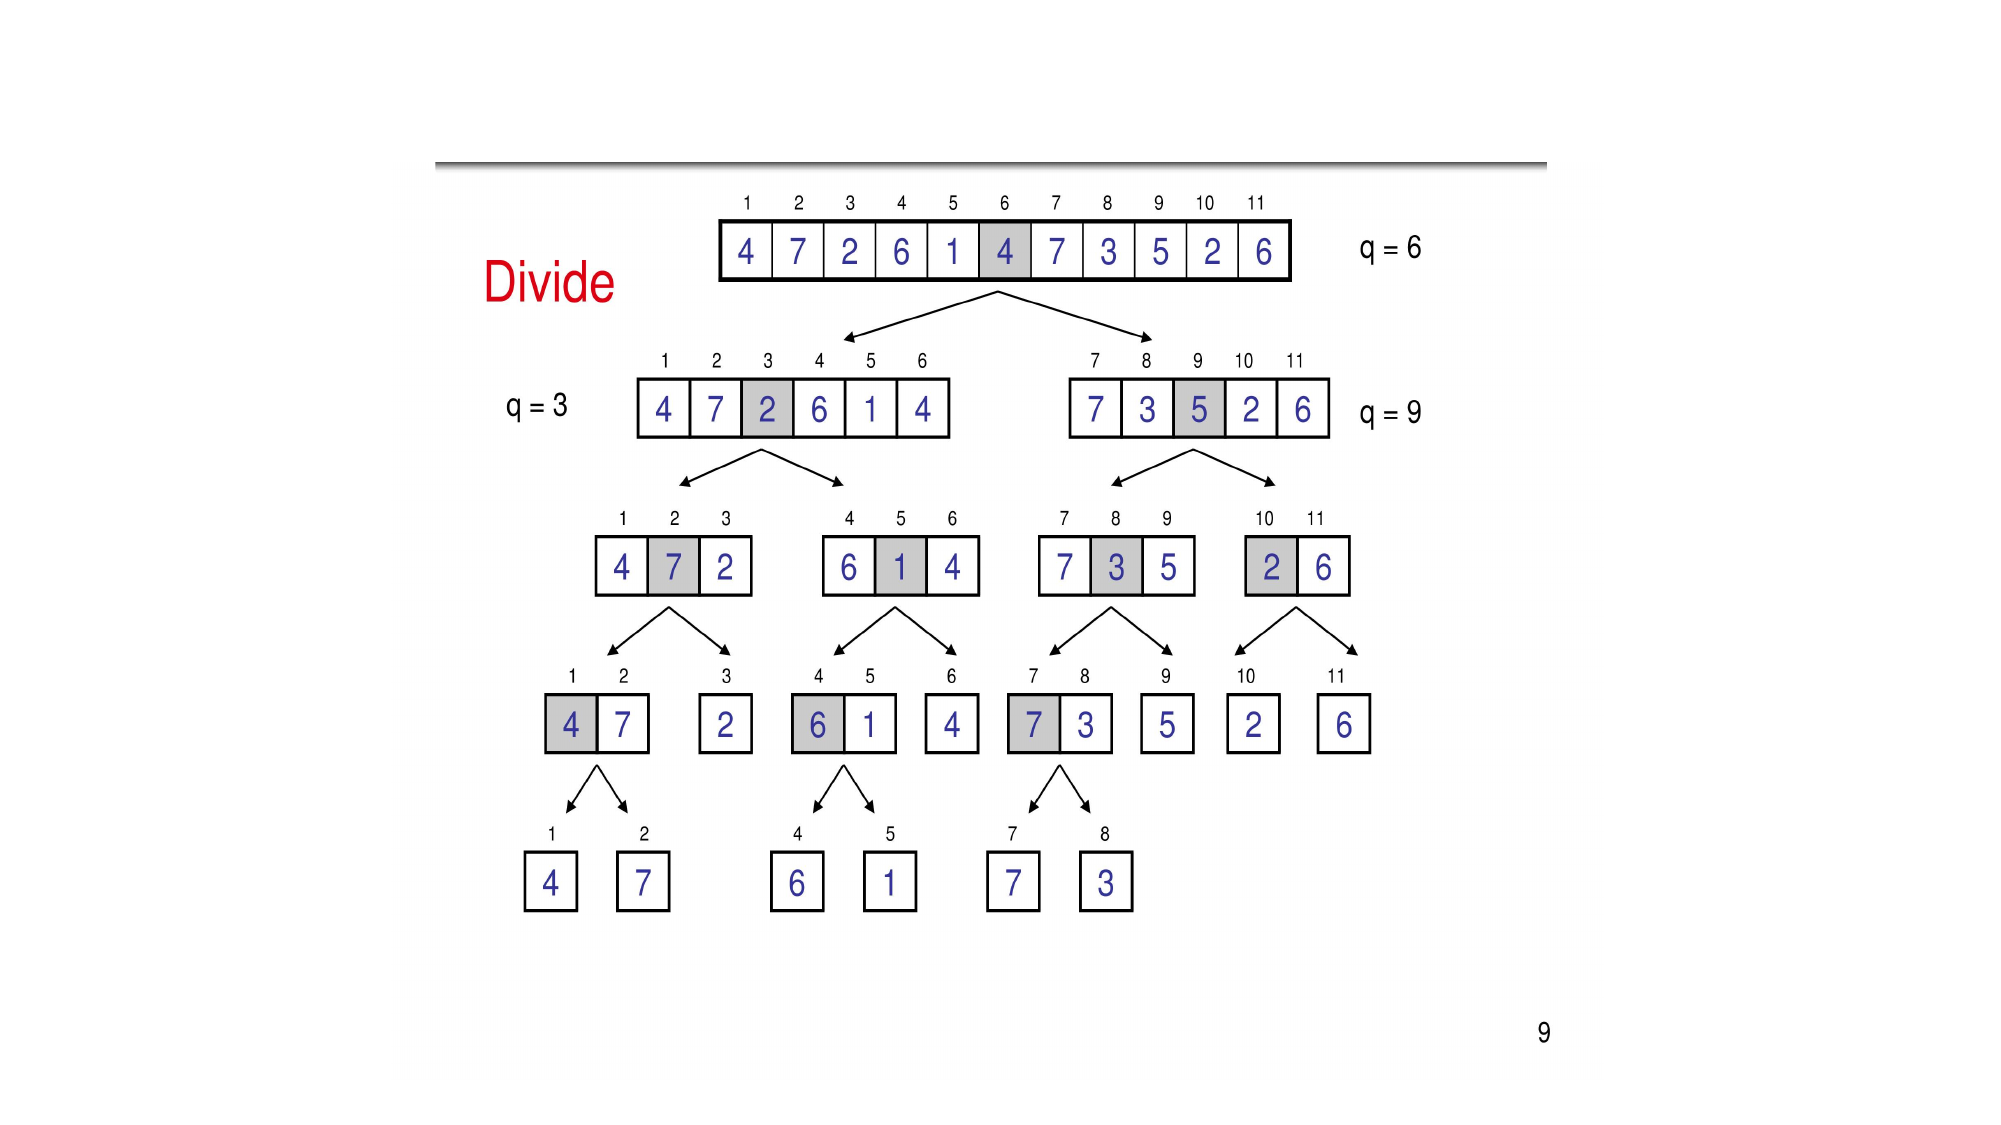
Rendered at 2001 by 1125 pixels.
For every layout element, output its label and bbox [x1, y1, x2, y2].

picture [390, 162, 1604, 1080]
